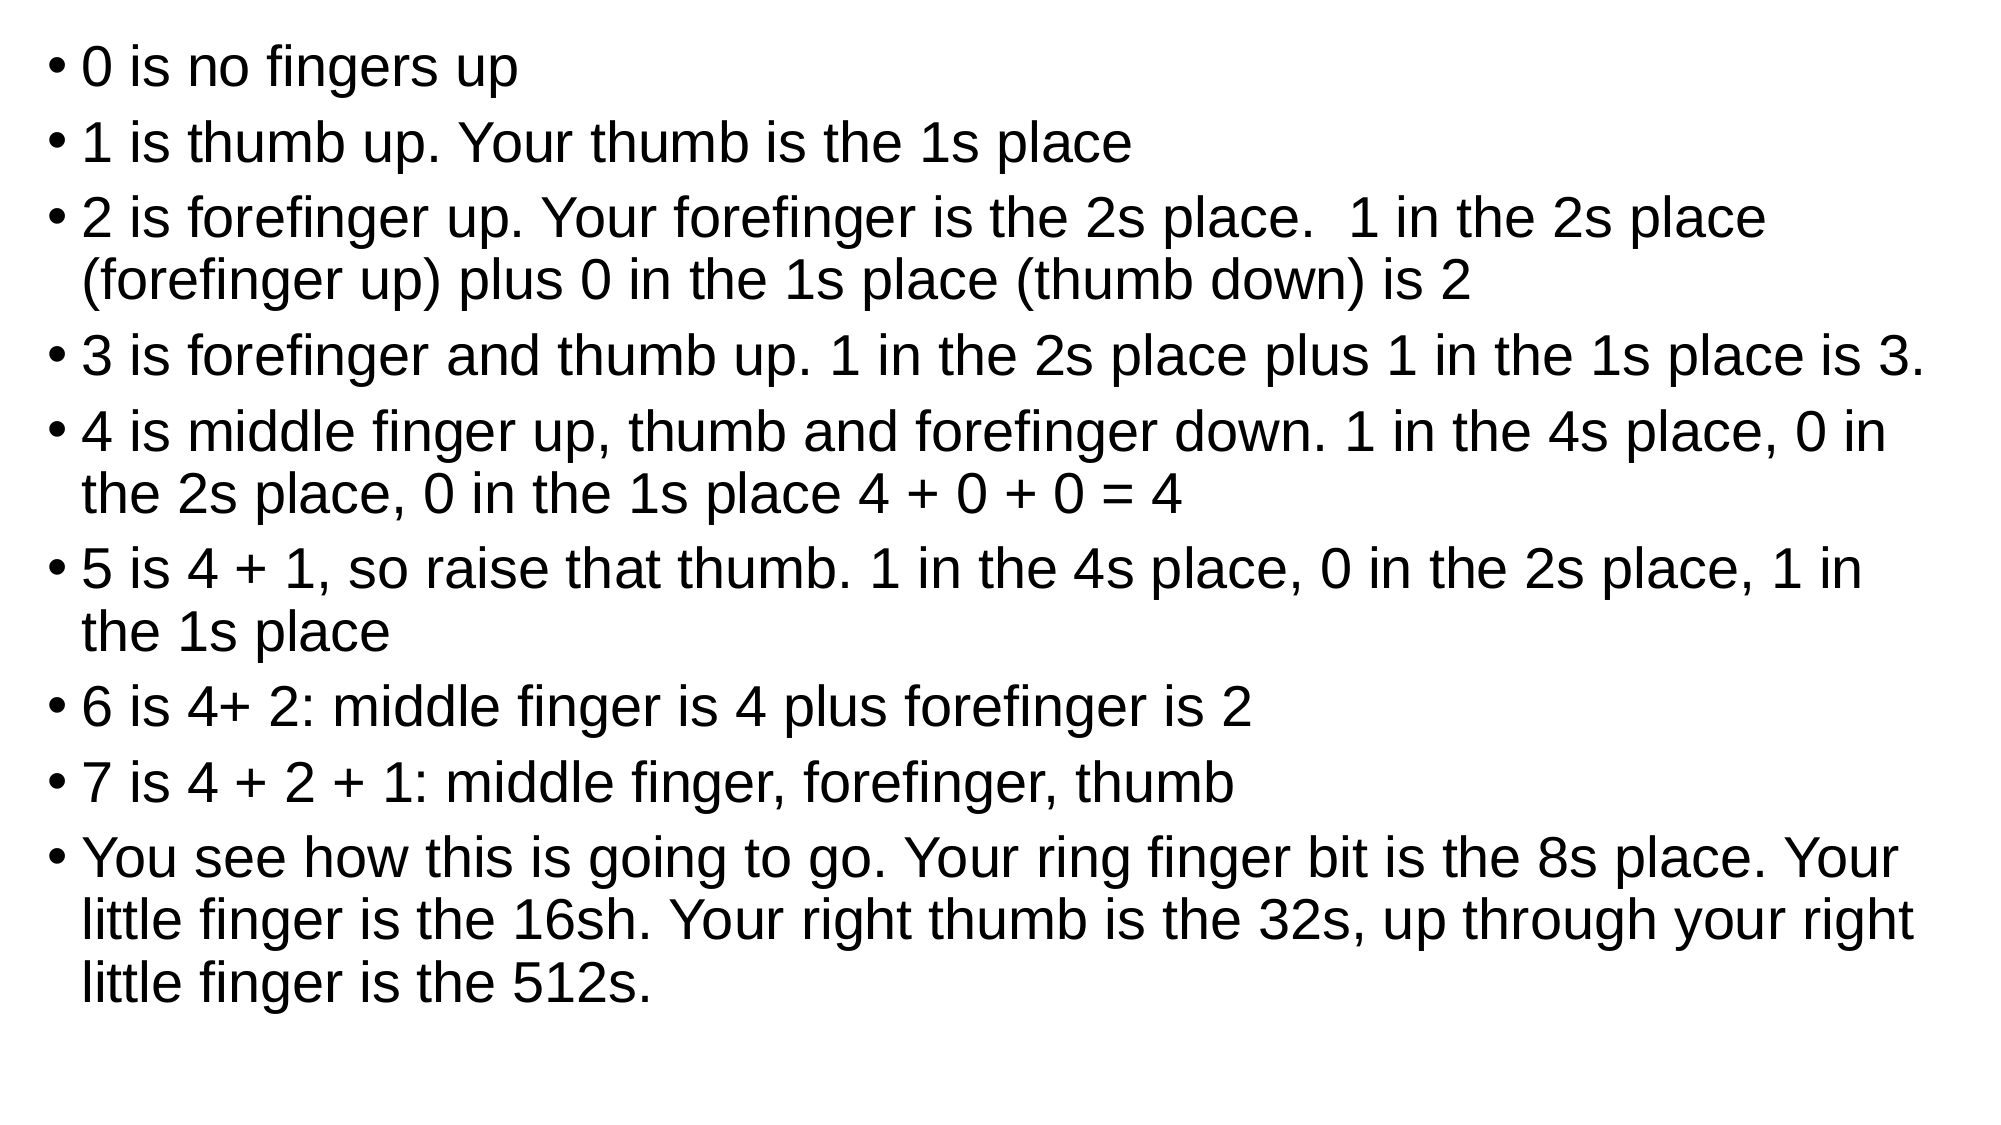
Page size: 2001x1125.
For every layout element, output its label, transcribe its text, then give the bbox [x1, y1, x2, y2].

list 0 is no fingers up 1 is thumb up. Your thumb is the 1s place 2 is forefinger up. Your forefinger is the 2s place. 1 in the 2s place (forefinger up) plus 0 in the 1s place (thumb down) is 2 3 is forefinger and thumb up. 1 in the 2s place plus 1 in the 1s place is 3. 4 is middle finger up, thumb and forefinger down. 1 in the 4s place, 0 in the 2s place, 0 in the 1s place 4 + 0 + 0 = 4 5 is 4 + 1, so raise that thumb. 1 in the 4s place, 0 in the 2s place, 1 in the 1s place 6 is 4+ 2: middle finger is 4 plus forefinger is 2 7 is 4 + 2 + 1: middle finger, forefinger, thumb You see how this is going to go. Your ring finger bit is the 8s place. Your little finger is the 16sh. Your right thumb is the 32s, up through your right little finger is the 512s. [32, 29, 1967, 1091]
